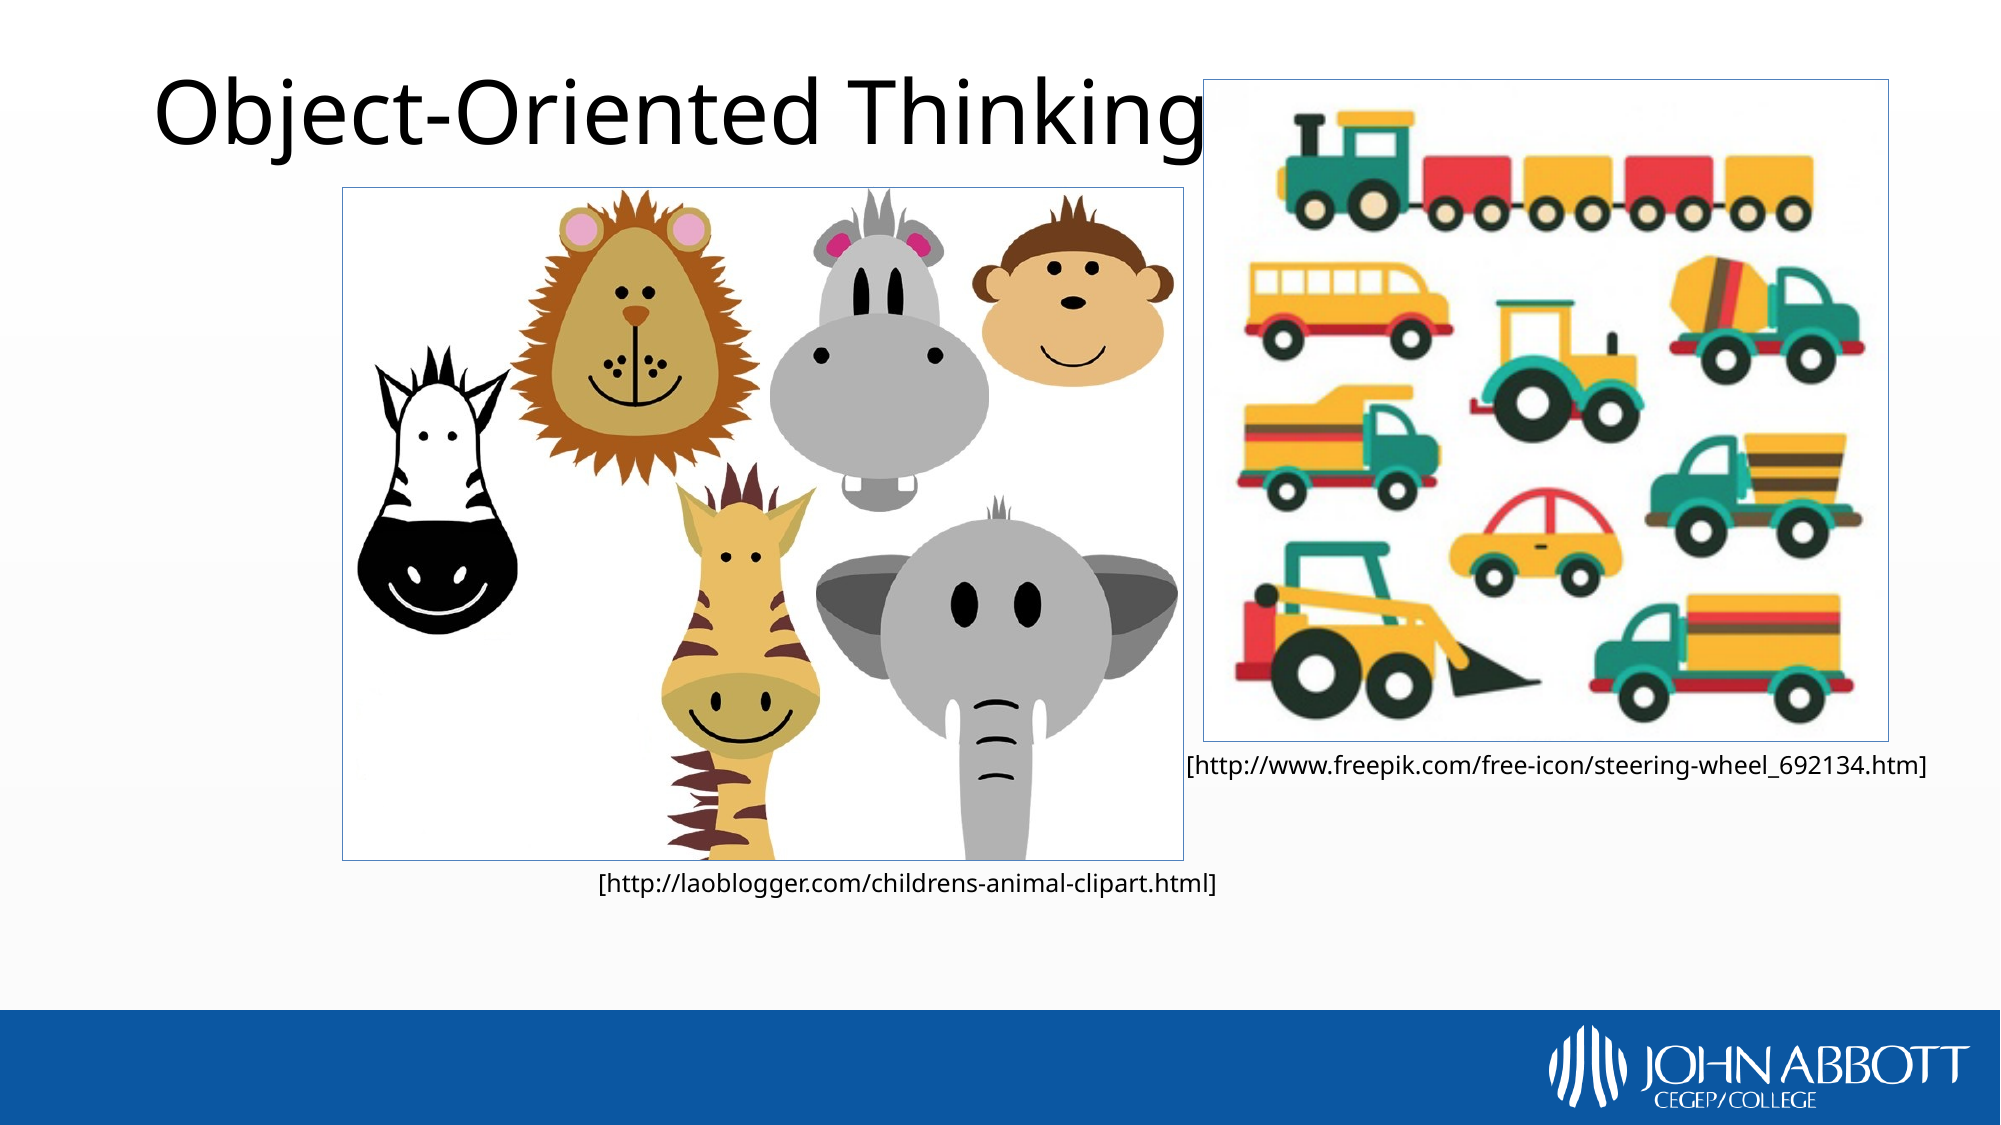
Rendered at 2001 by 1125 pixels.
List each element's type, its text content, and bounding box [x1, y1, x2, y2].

picture [1202, 79, 1889, 742]
text_box [http://www.freepik.com/free-icon/steering-wheel_692134.htm] [1184, 741, 1944, 787]
picture [0, 1010, 2000, 1125]
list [342, 186, 1184, 861]
text_box [http://laoblogger.com/childrens-animal-clipart.html] [583, 860, 1233, 905]
title Object-Oriented Thinking [137, 59, 1863, 171]
